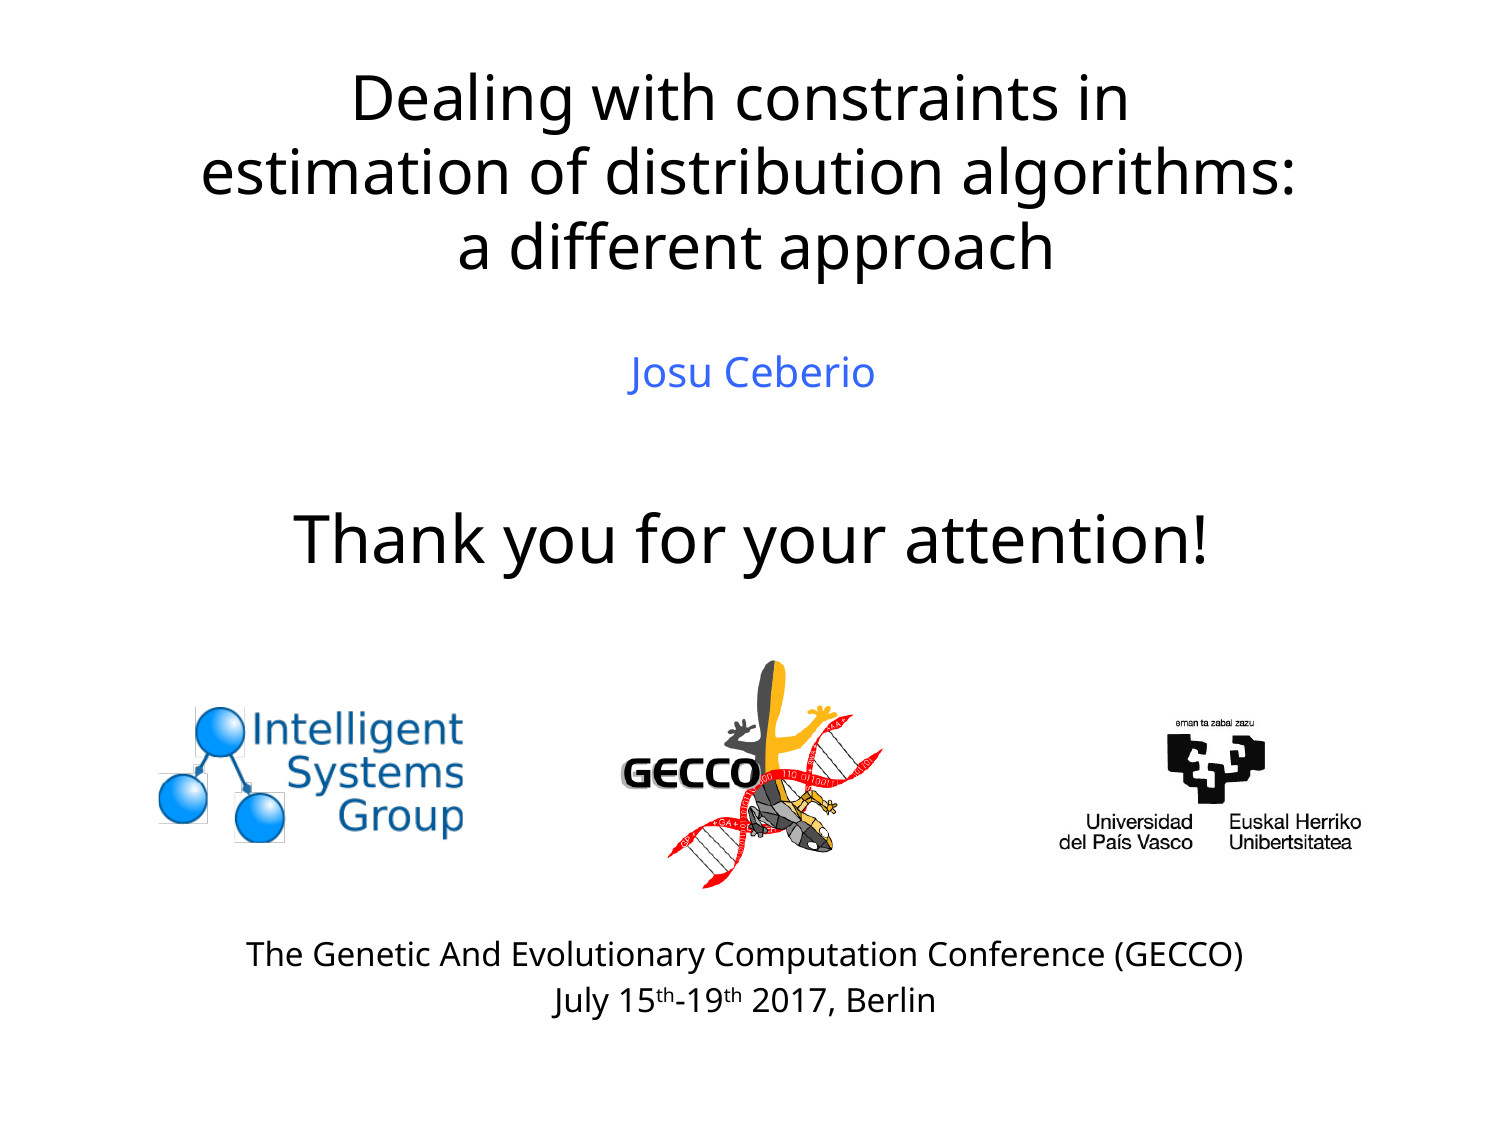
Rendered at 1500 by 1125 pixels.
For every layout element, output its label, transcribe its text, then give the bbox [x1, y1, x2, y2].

picture [1047, 707, 1377, 860]
text_box Thank you for your attention! [148, 479, 1355, 595]
text_box The Genetic And Evolutionary Computation Conference (GECCO) July 15th-19th 2017, Berlin [138, 925, 1353, 1054]
picture [616, 659, 884, 890]
title Dealing with constraints in estimation of distribution algorithms: a different approach [111, 49, 1387, 291]
subtitle Josu Ceberio [146, 337, 1361, 418]
picture [158, 707, 463, 844]
